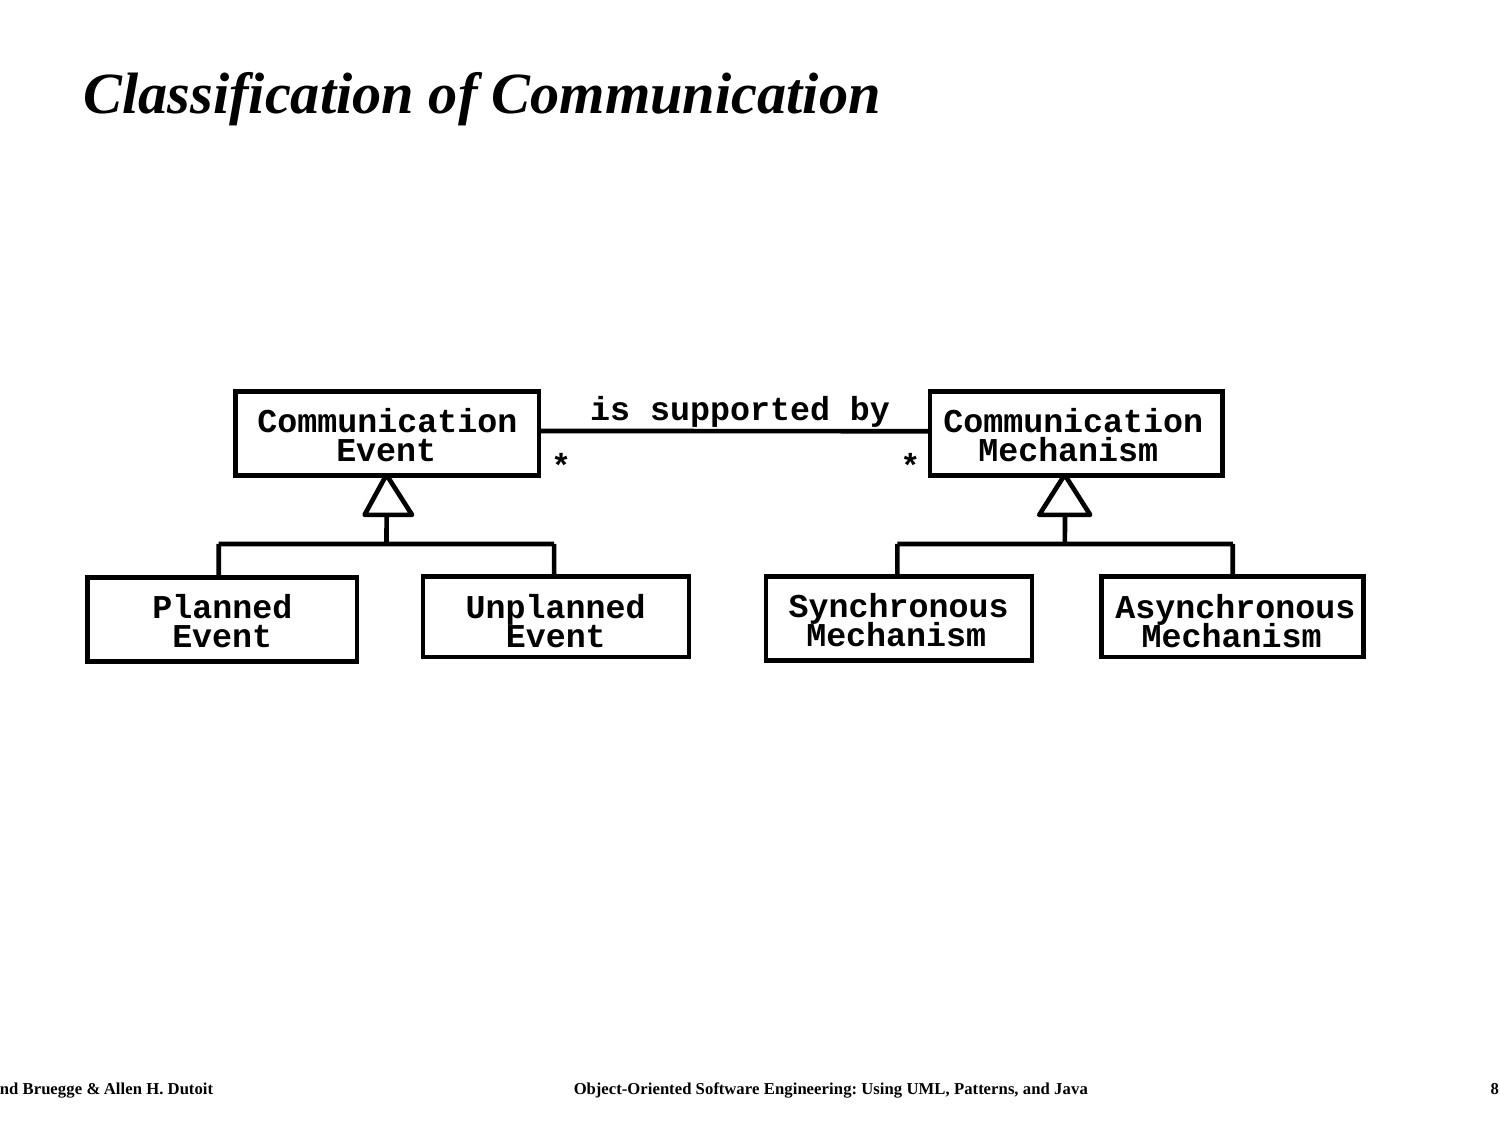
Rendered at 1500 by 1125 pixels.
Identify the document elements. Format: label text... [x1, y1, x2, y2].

text_box * [900, 443, 921, 484]
text_box [422, 576, 689, 657]
text_box [364, 478, 413, 515]
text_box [152, 585, 293, 655]
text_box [1115, 585, 1356, 655]
text_box [929, 391, 1223, 476]
text_box is supported by [590, 387, 891, 428]
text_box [788, 584, 1010, 654]
text_box [765, 576, 1032, 661]
text_box [1101, 576, 1364, 657]
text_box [235, 391, 539, 476]
text_box * [550, 443, 572, 484]
title Classification of Communication [68, 36, 1407, 153]
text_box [465, 585, 647, 655]
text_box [943, 399, 1204, 469]
text_box [87, 577, 358, 662]
text_box [1039, 476, 1091, 515]
